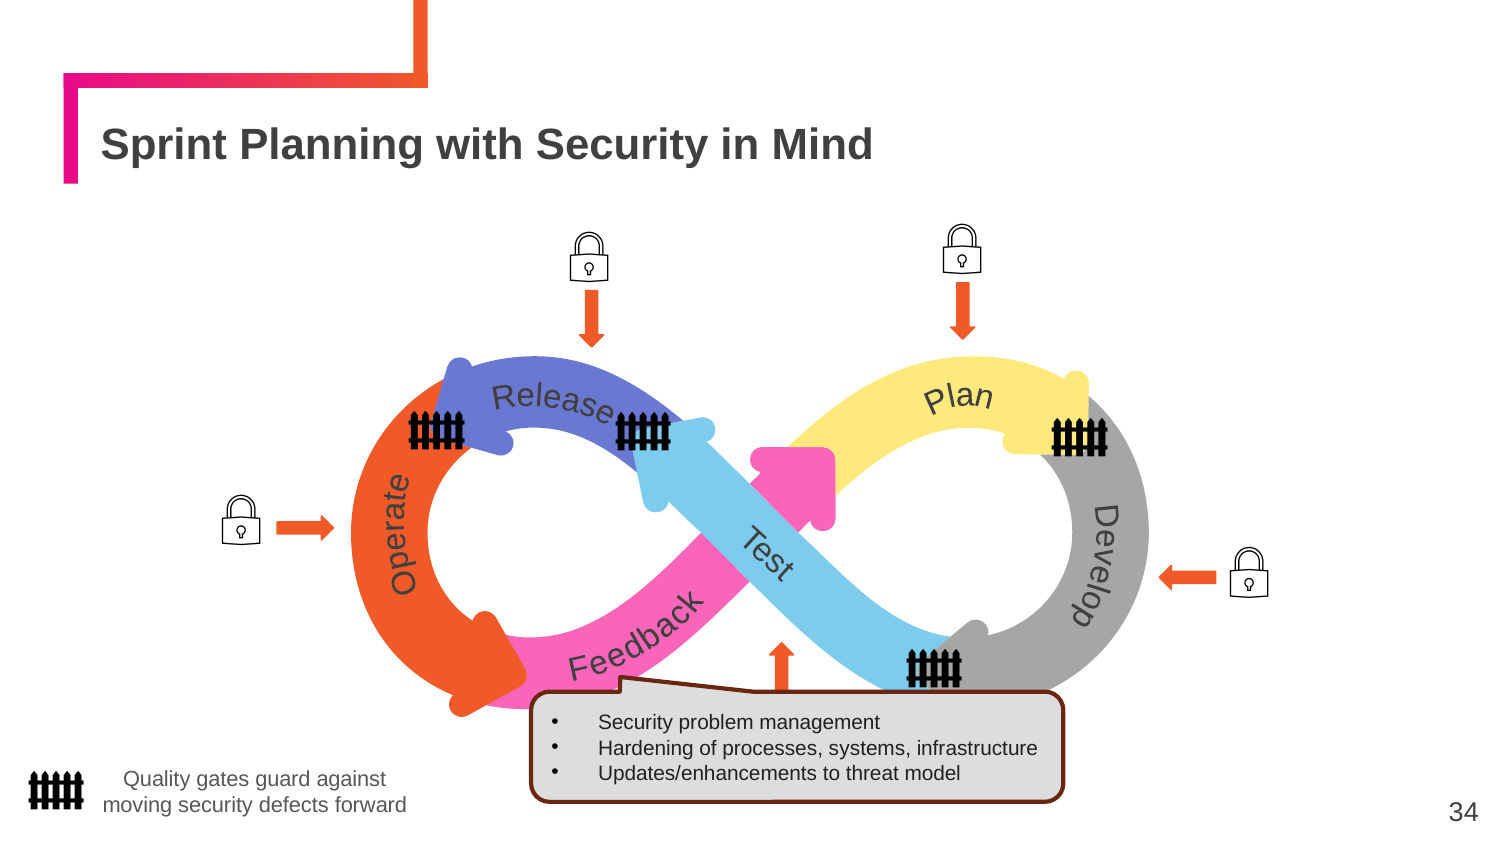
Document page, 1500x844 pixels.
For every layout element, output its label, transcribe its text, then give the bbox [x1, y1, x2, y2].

text_box [278, 514, 336, 542]
picture [901, 635, 967, 702]
text_box [1157, 563, 1210, 592]
picture [207, 487, 274, 554]
picture [610, 398, 676, 464]
text_box [577, 297, 606, 350]
text_box Quality gates guard against moving security defects forward [79, 749, 431, 833]
picture [929, 216, 996, 282]
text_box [350, 355, 1150, 729]
picture [1216, 539, 1282, 606]
text_box [948, 290, 977, 342]
picture [1046, 404, 1113, 470]
picture [555, 224, 622, 290]
text_box Security problem management Hardening of processes, systems, infrastructure Updates/enhancements to threat model [528, 736, 1066, 804]
title Sprint Planning with Security in Mind [100, 117, 1455, 169]
slide_number 34 [1403, 779, 1494, 844]
picture [23, 757, 89, 824]
picture [748, 705, 815, 771]
picture [403, 397, 470, 464]
